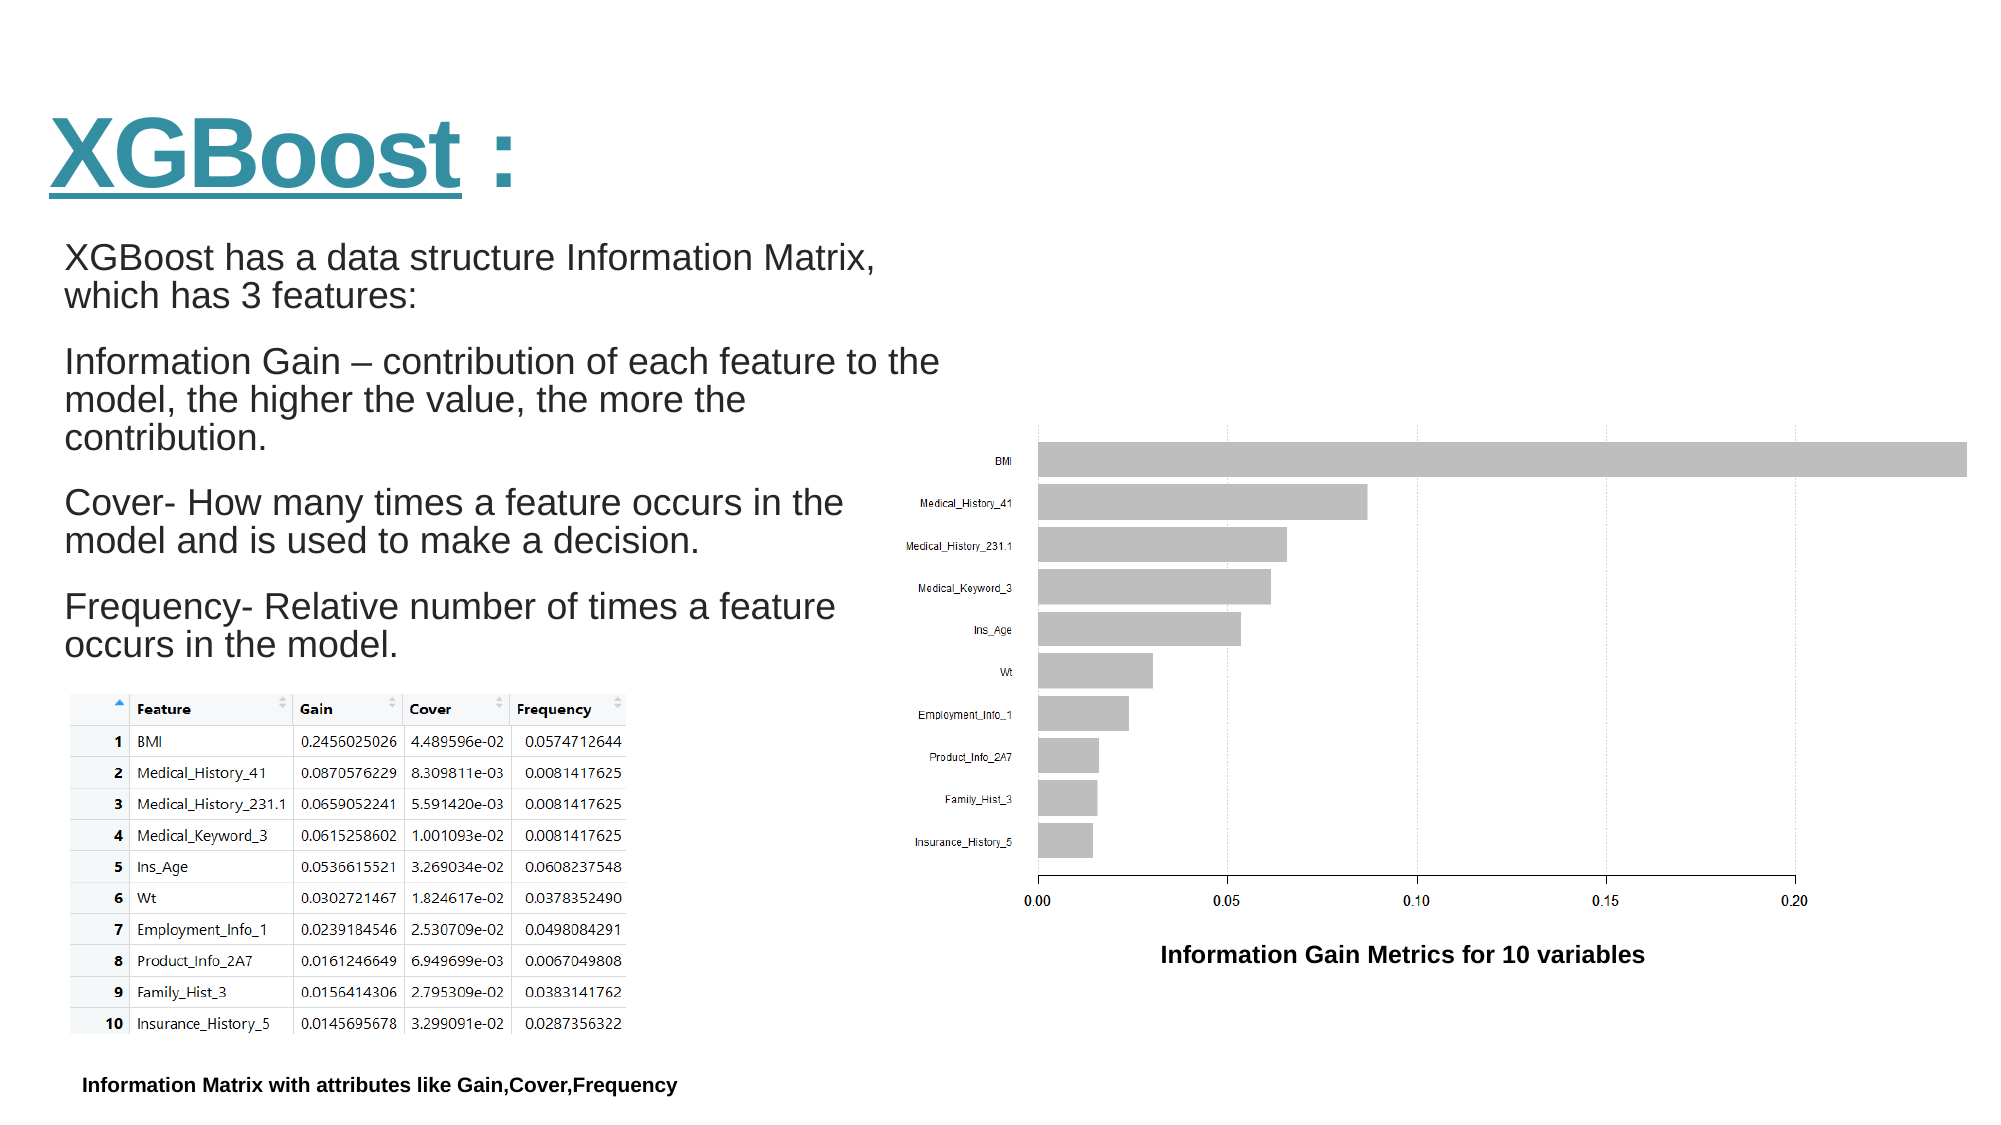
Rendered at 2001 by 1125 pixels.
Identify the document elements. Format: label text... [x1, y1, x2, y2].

picture [873, 392, 1976, 932]
text_box Information Gain Metrics for 10 variables [992, 932, 1816, 977]
picture [70, 694, 626, 1034]
text_box Information Matrix with attributes like Gain,Cover,Frequency [67, 1063, 818, 1104]
list XGBoost has a data structure Information Matrix, which has 3 features: Information Gain – contribution of each feature to the model, the higher the value, the more the contribution. Cover- How many times a feature occurs in the model and is used to make a decision. Frequency- Relative number of times a feature occurs in the model. [34, 232, 1875, 1103]
title XGBoost : [34, 81, 1875, 232]
